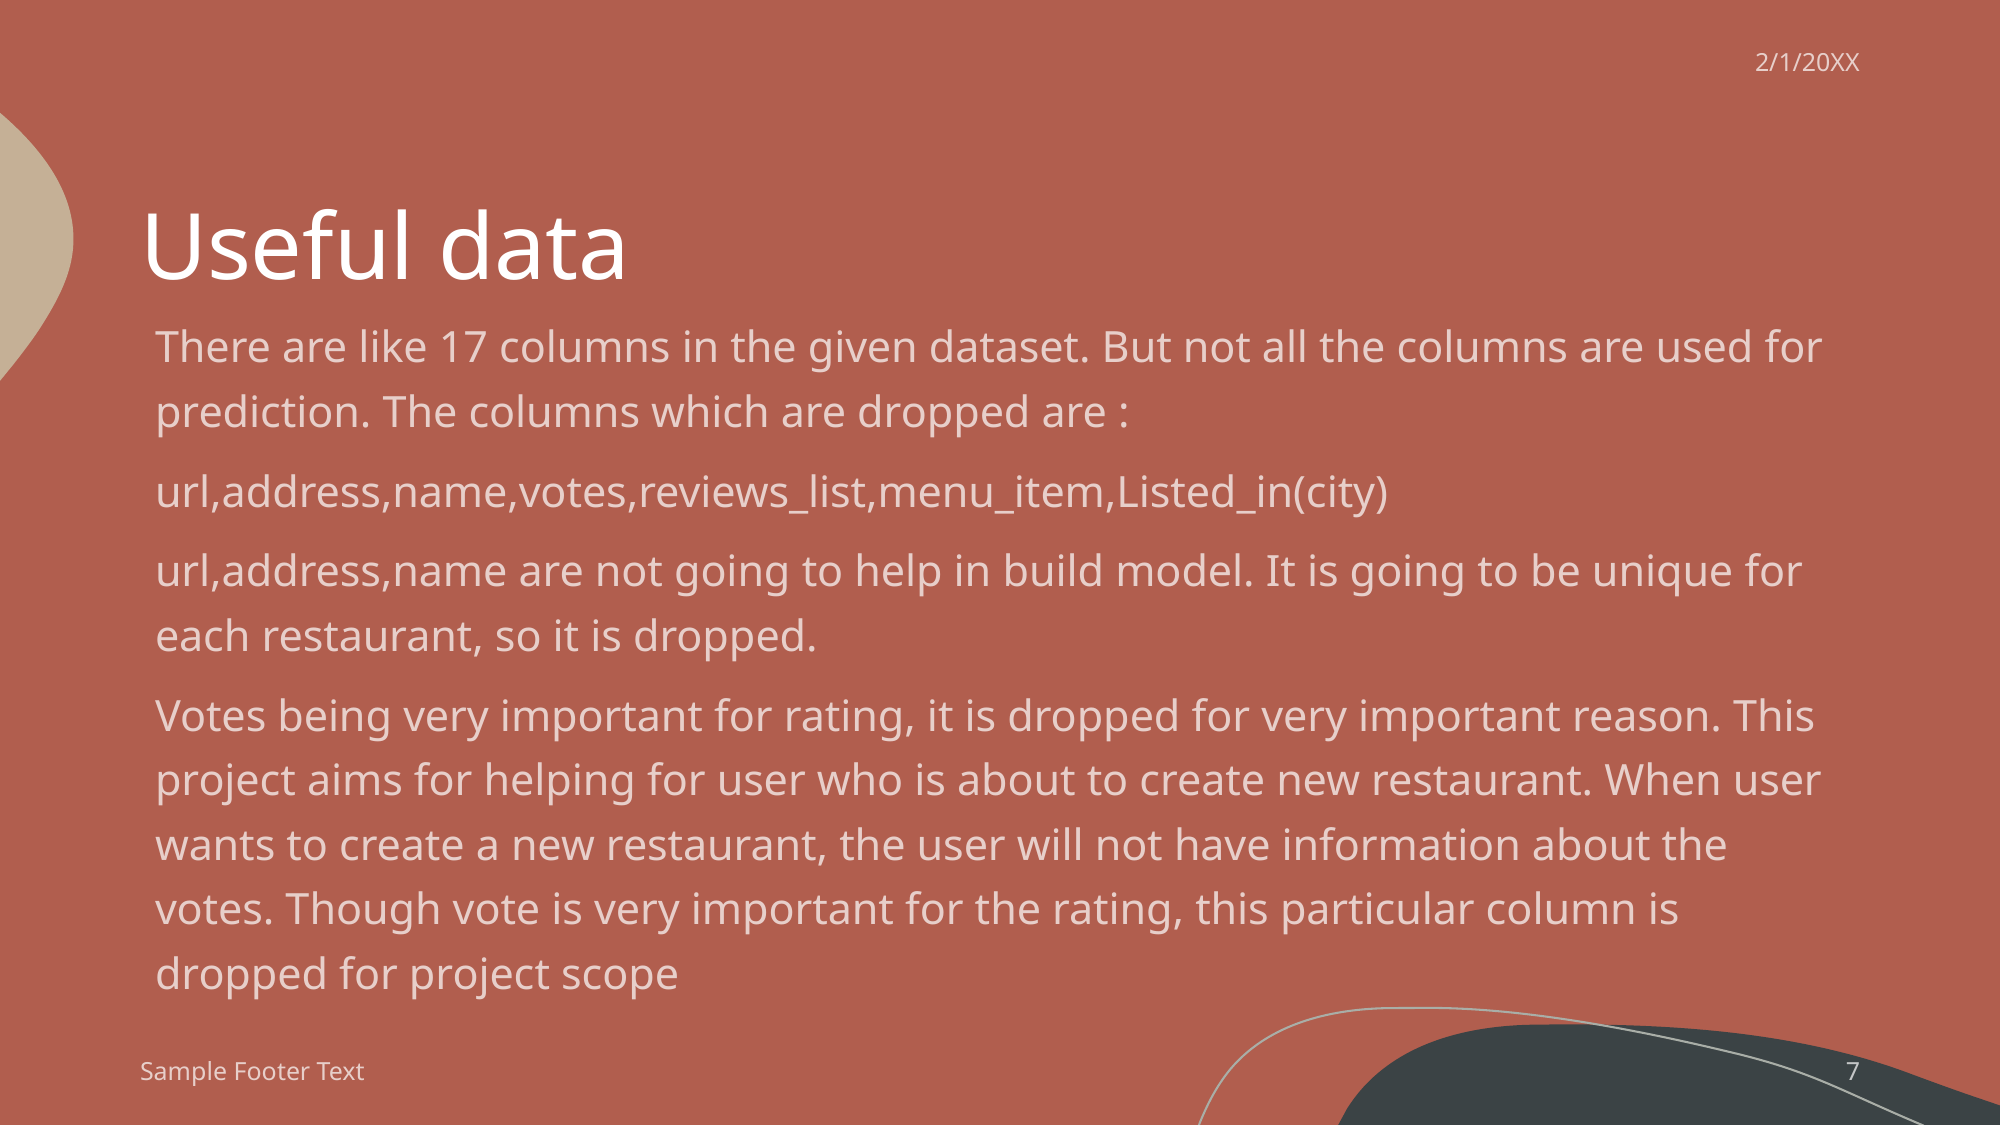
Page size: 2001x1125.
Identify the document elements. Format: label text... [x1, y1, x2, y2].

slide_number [1540, 31, 1875, 92]
list There are like 17 columns in the given dataset. But not all the columns are used for prediction. The columns which are dropped are : url,address,name,votes,reviews_list,menu_item,Listed_in(city) url,address,name are not going to help in build model. It is going to be unique for each restaurant, so it is dropped. Votes being very important for rating, it is dropped for very important reason. This project aims for helping for user who is about to create new restaurant. When user wants to create a new restaurant, the user will not have information about the votes. Though vote is very important for the rating, this particular column is dropped for project scope [140, 299, 1862, 1013]
footer Sample Footer Text [125, 1042, 1210, 1103]
title Useful data [125, 125, 1875, 375]
slide_number 7 [1625, 1042, 1875, 1103]
